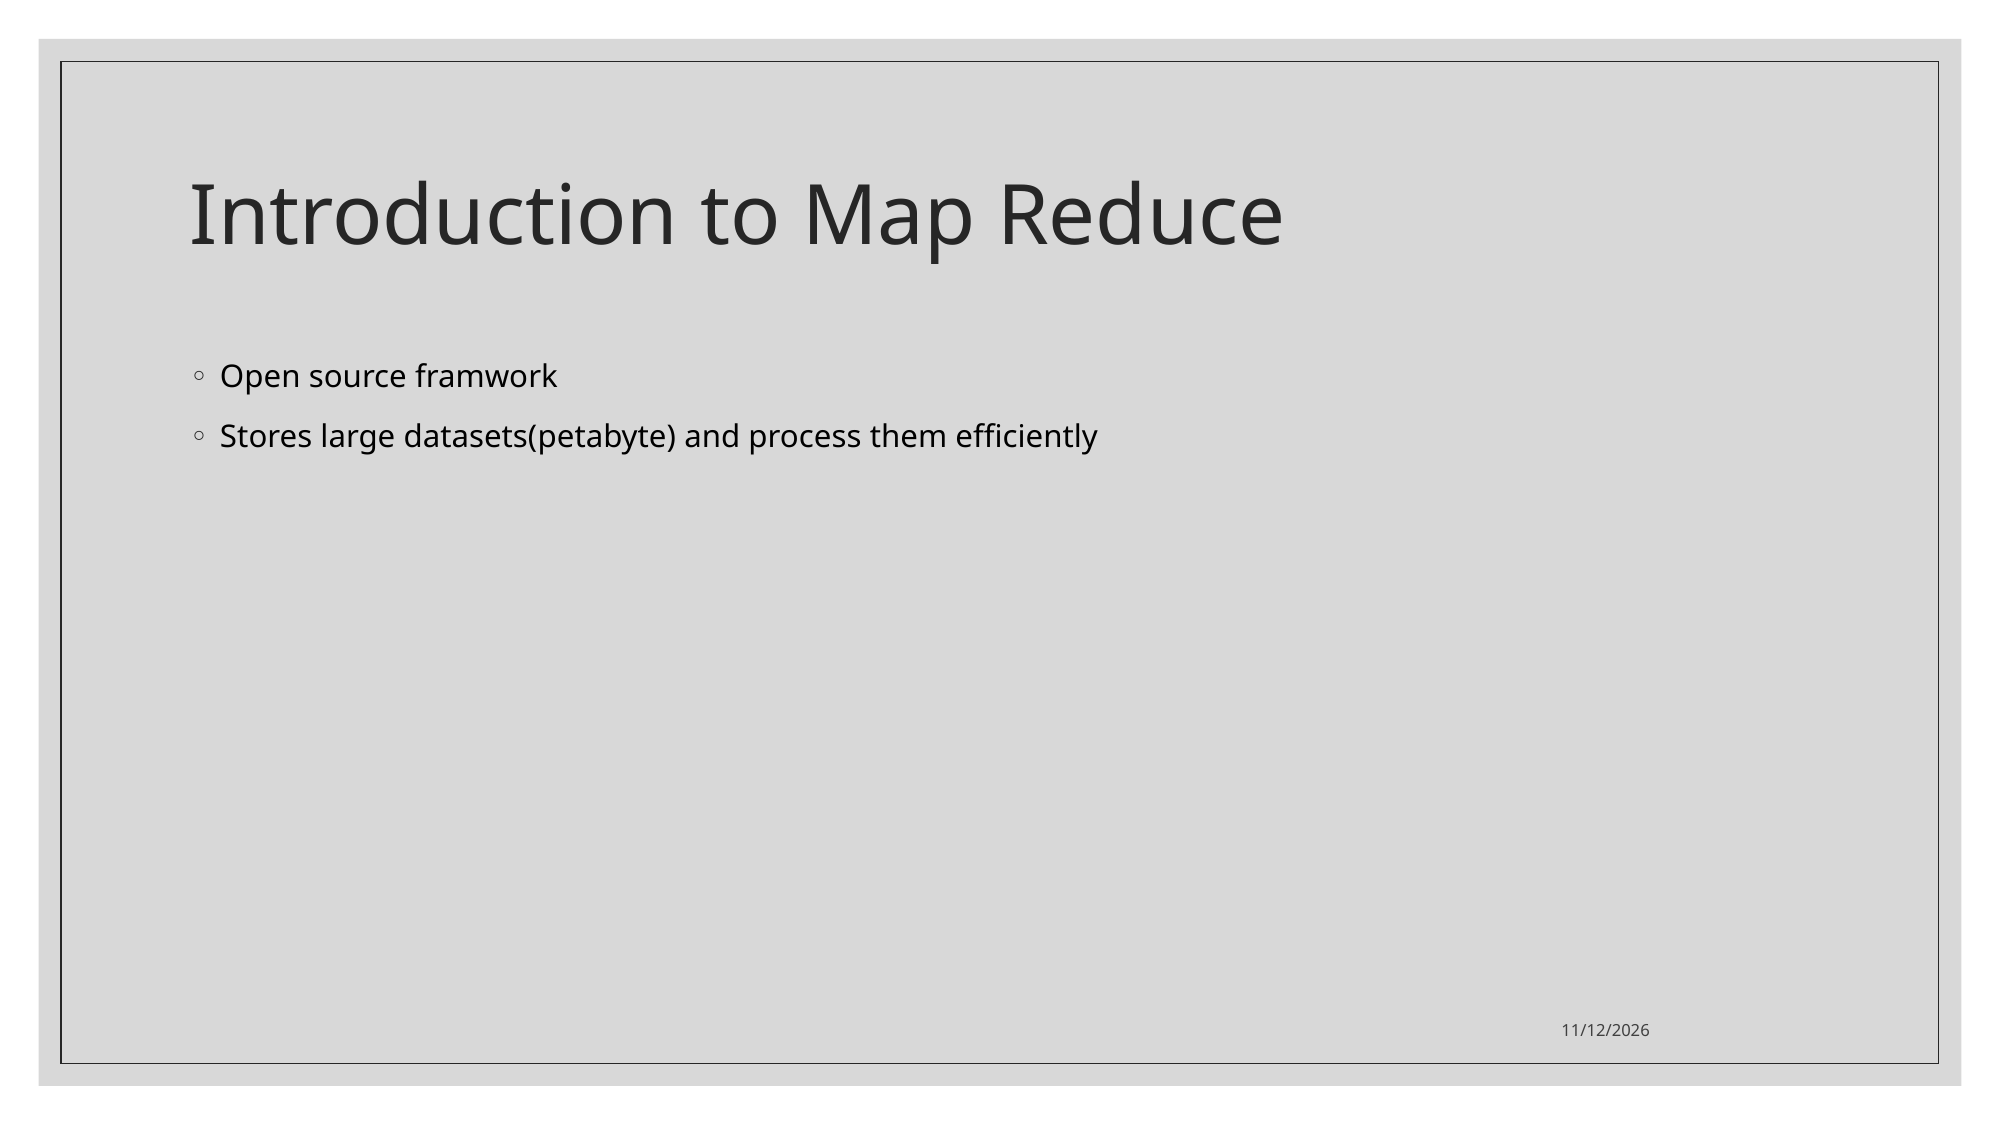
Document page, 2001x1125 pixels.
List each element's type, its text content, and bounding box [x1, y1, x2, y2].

title Introduction to Map Reduce [174, 105, 1825, 331]
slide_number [1190, 990, 1665, 1050]
list Open source framwork Stores large datasets(petabyte) and process them efficiently [174, 345, 1825, 977]
